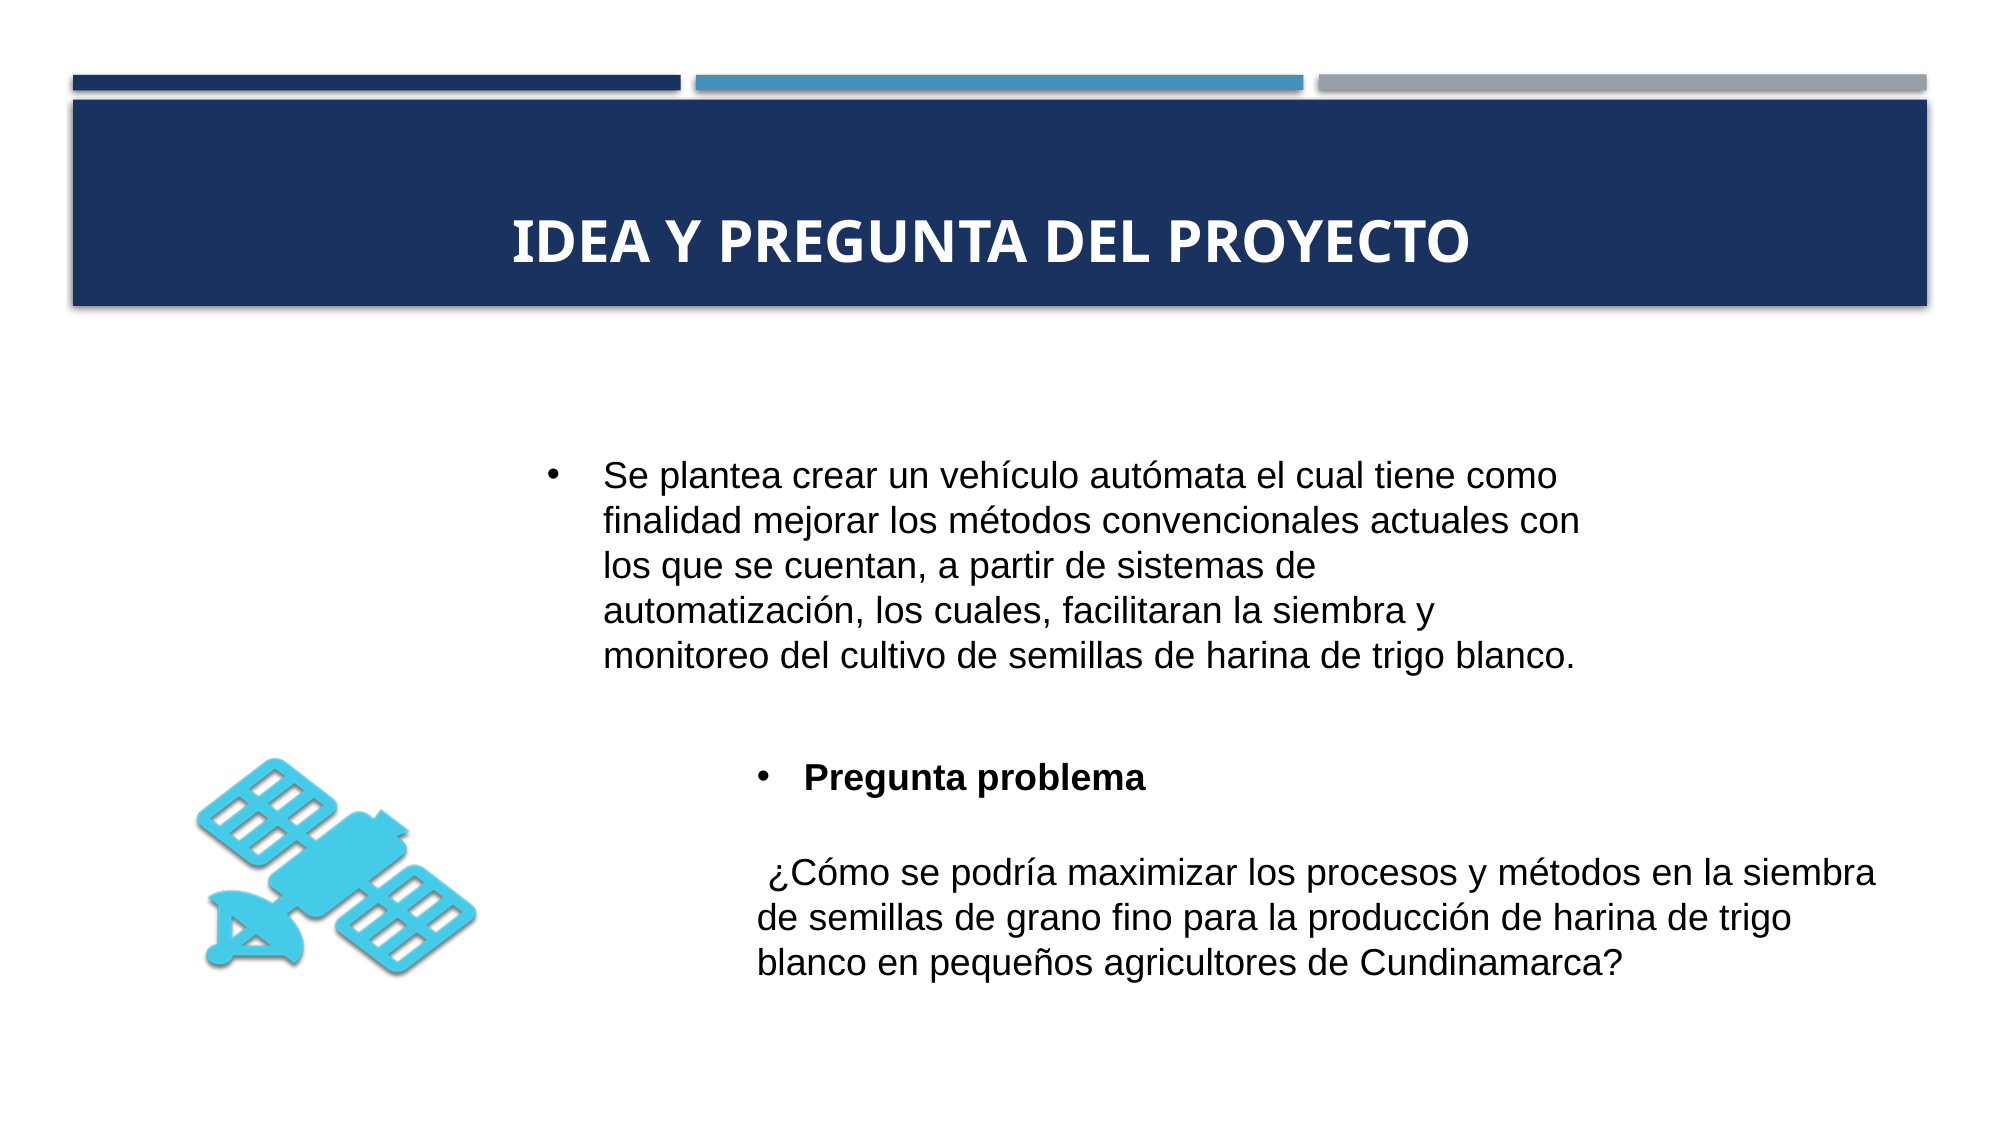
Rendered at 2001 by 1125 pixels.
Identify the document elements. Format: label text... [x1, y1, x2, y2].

text_box Pregunta problema ¿Cómo se podría maximizar los procesos y métodos en la siembra de semillas de grano fino para la producción de harina de trigo blanco en pequeños agricultores de Cundinamarca? [742, 745, 1905, 1091]
text_box Se plantea crear un vehículo autómata el cual tiene como finalidad mejorar los métodos convencionales actuales con los que se cuentan, a partir de sistemas de automatización, los cuales, facilitaran la siembra y monitoreo del cultivo de semillas de harina de trigo blanco. [532, 443, 1601, 684]
title Idea y pregunta del proyecto [95, 119, 1905, 282]
picture [157, 745, 498, 1010]
